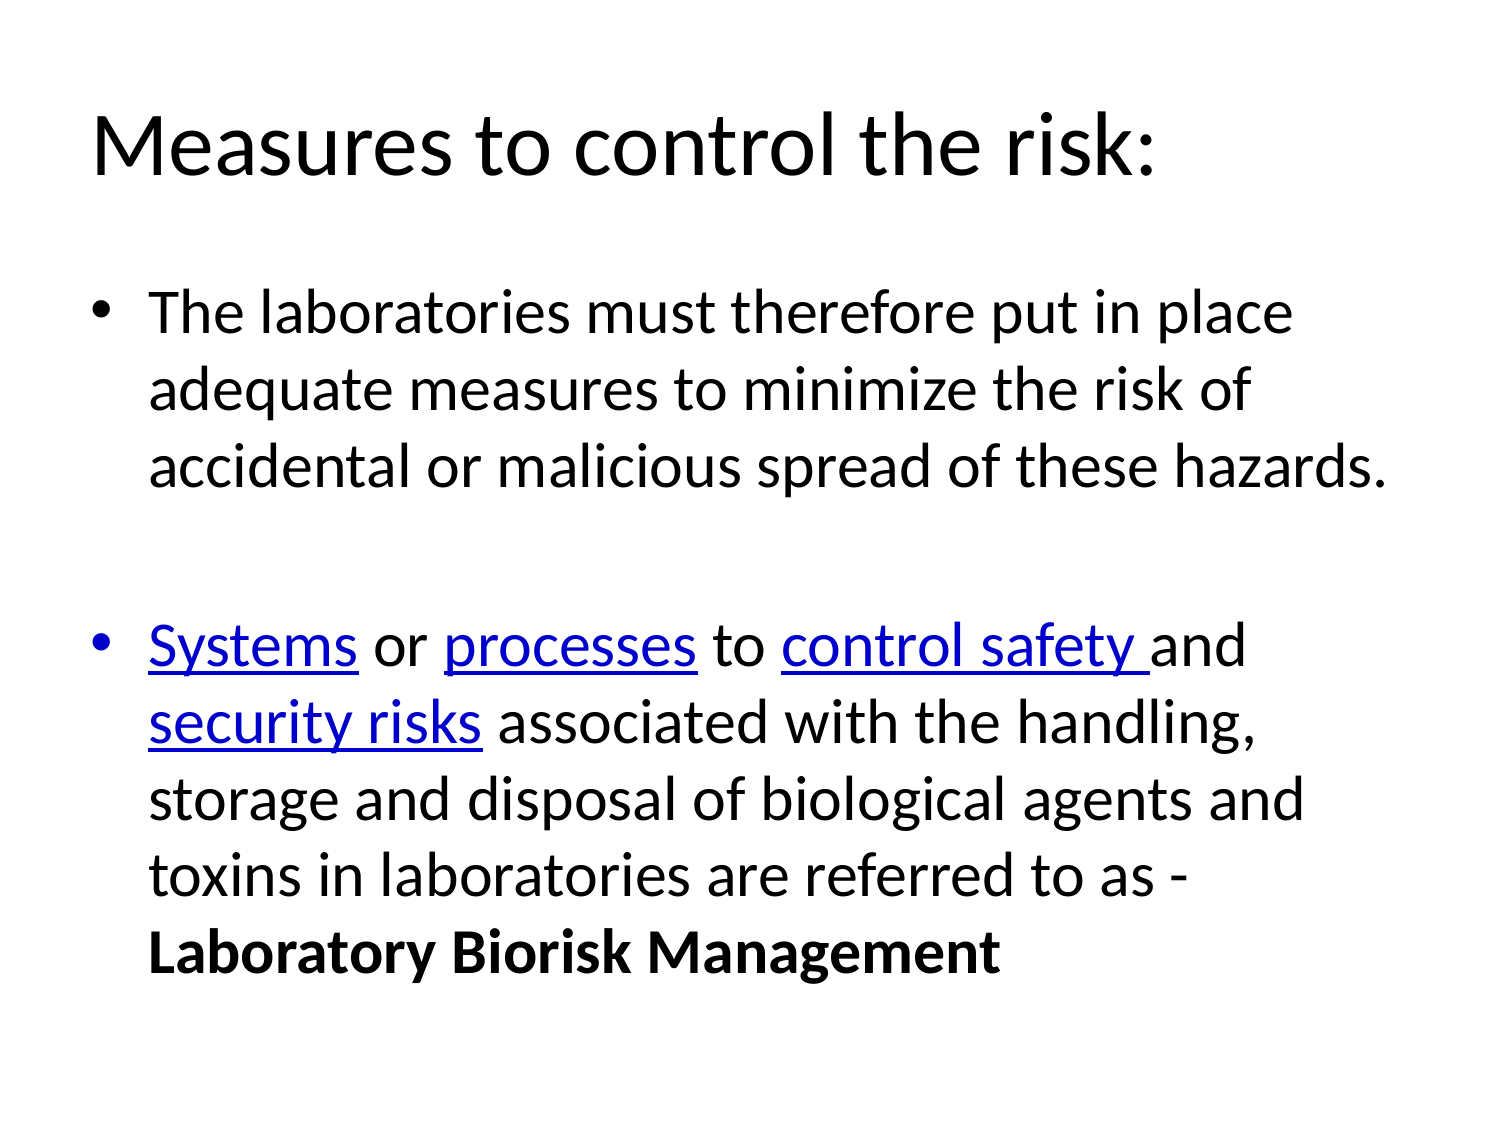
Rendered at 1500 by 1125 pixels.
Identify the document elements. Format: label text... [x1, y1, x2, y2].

list The laboratories must therefore put in place adequate measures to minimize the risk of accidental or malicious spread of these hazards. Systems or processes to control safety and security risks associated with the handling, storage and disposal of biological agents and toxins in laboratories are referred to as - Laboratory Biorisk Management [75, 262, 1425, 1005]
title Measures to control the risk: [75, 45, 1425, 233]
